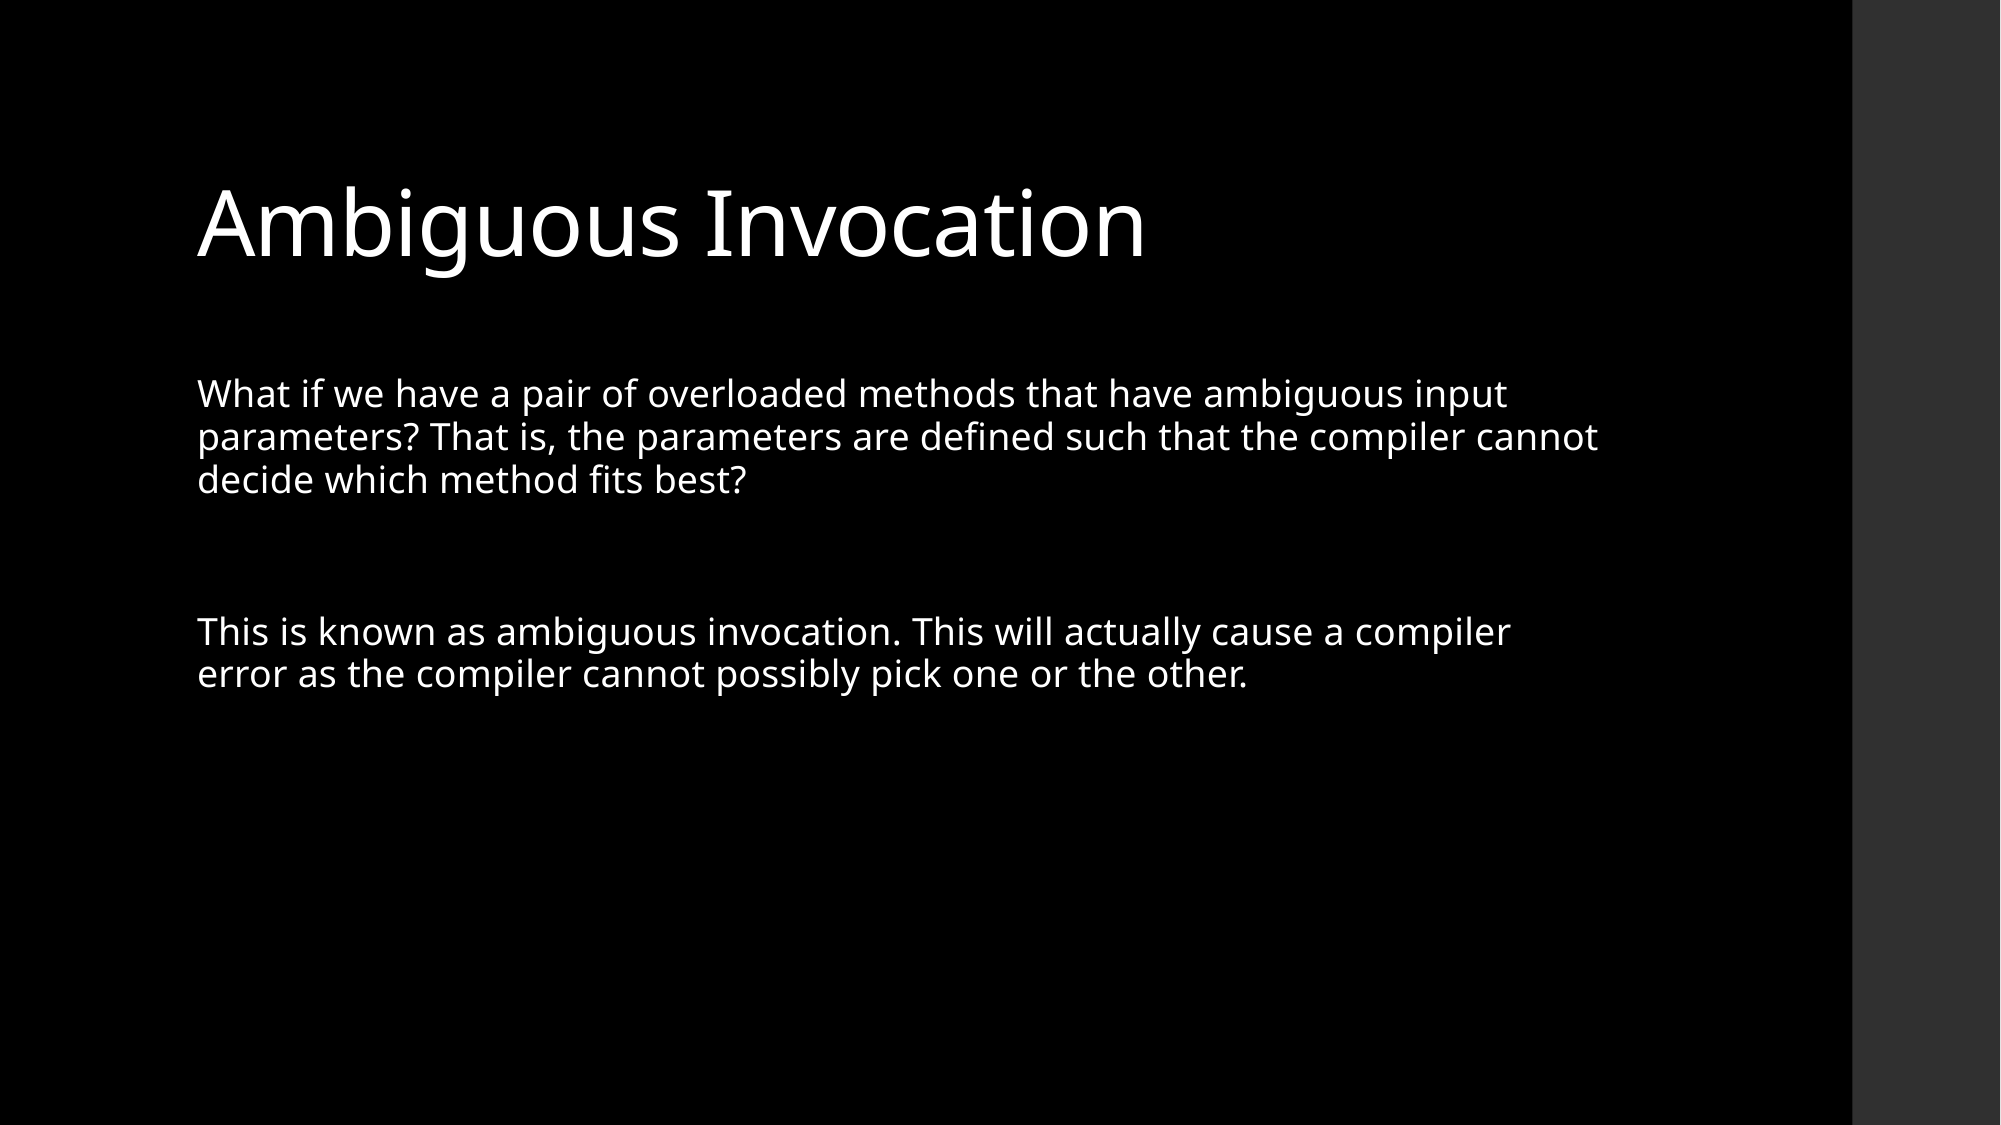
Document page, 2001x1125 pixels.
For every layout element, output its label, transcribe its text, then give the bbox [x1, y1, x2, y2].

list What if we have a pair of overloaded methods that have ambiguous input parameters? That is, the parameters are defined such that the compiler cannot decide which method fits best? This is known as ambiguous invocation. This will actually cause a compiler error as the compiler cannot possibly pick one or the other. [182, 366, 1617, 992]
title Ambiguous Invocation [182, 146, 1457, 284]
